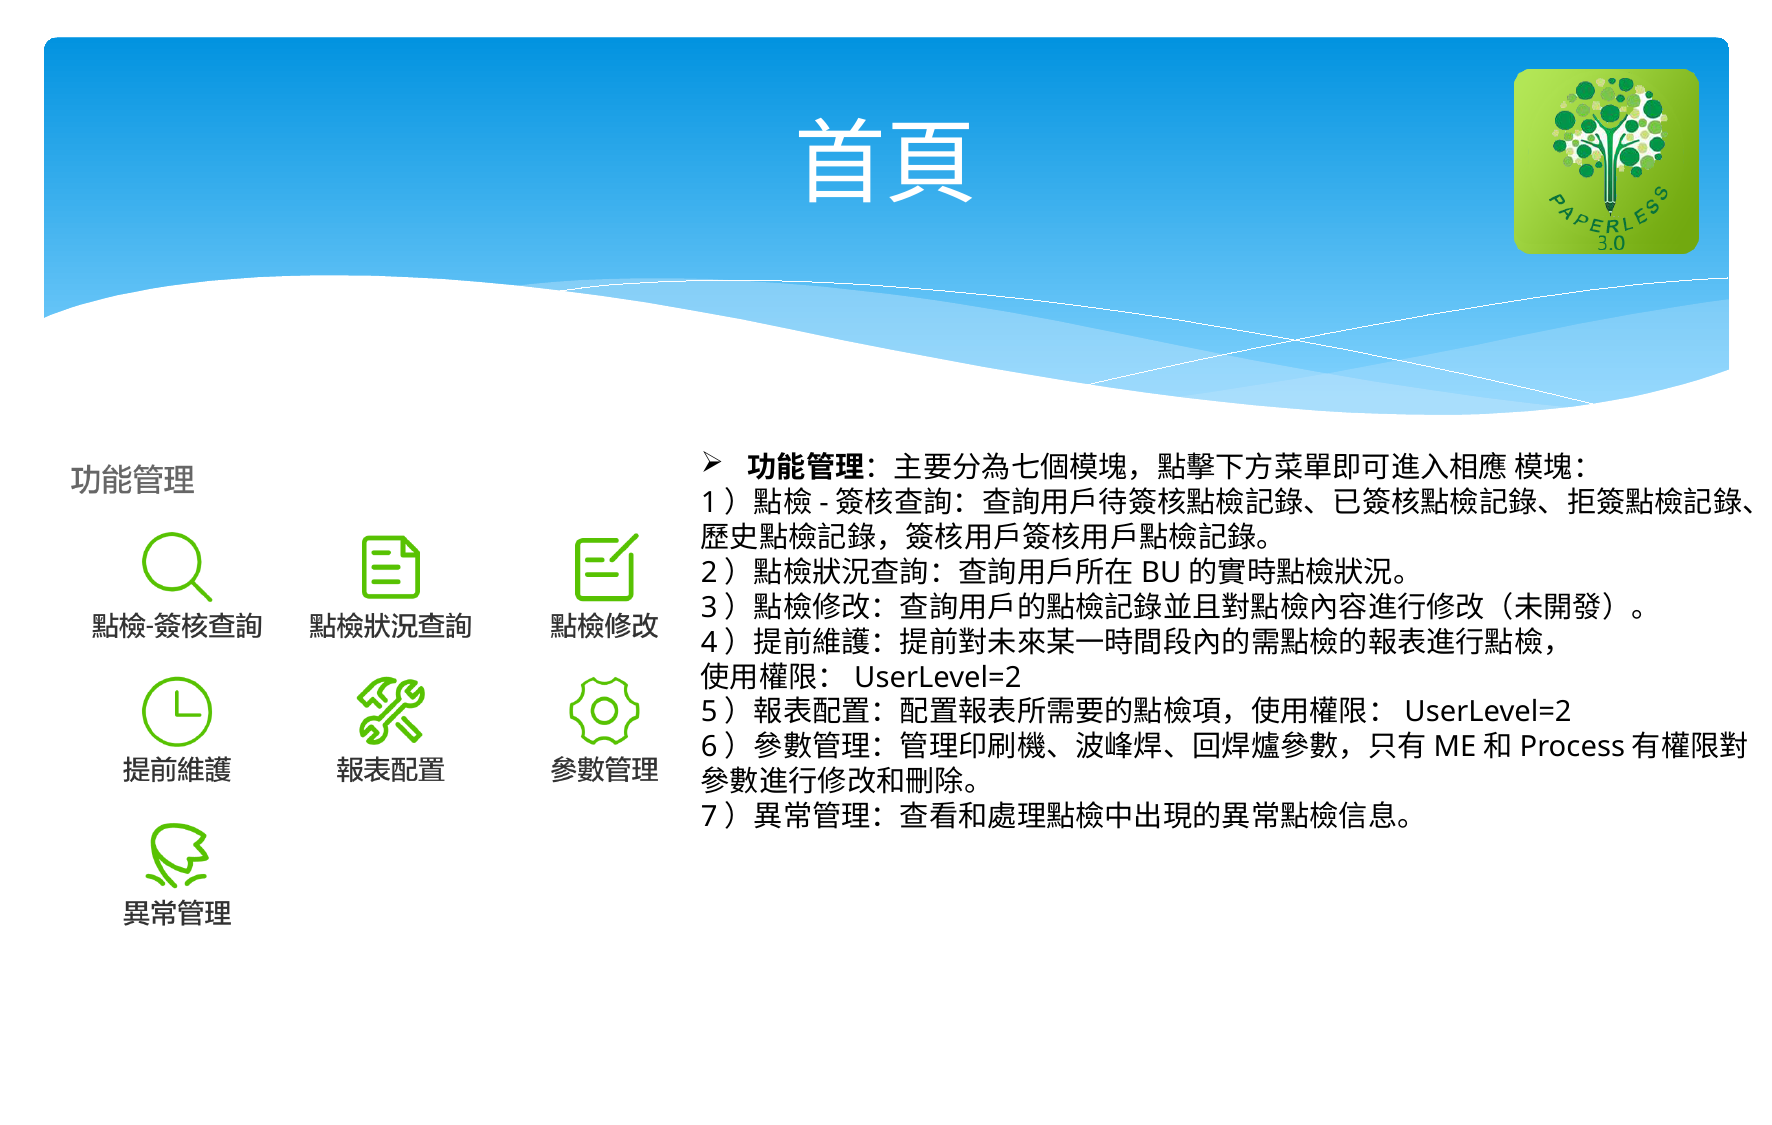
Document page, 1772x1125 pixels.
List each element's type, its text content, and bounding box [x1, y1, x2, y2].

title 首頁 [88, 55, 1684, 261]
text_box 功能管理：主要分為七個模塊，點擊下方菜單即可進入相應 模塊： 1）點檢-簽核查詢：查詢用戶待簽核點檢記錄、已簽核點檢記錄、拒簽點檢記錄、 歷史點檢記錄，簽核用戶簽核用戶點檢記錄。 2）點檢狀況查詢：查詢用戶所在BU的實時點檢狀況。 3）點檢修改：查詢用戶的點檢記錄並且對點檢內容進行修改（未開發）。 4）提前維護：提前對未來某一時間段內的需點檢的報表進行點檢， 使用權限：UserLevel=2 5）報表配置：配置報表所需要的點檢項，使用權限：UserLevel=2 6）參數管理：管理印刷機、波峰焊、回焊爐參數，只有ME和Process有權限對 參數進行修改和刪除。 7）異常管理：查看和處理點檢中出現的異常點檢信息。 [738, 440, 1772, 840]
picture [1511, 70, 1702, 256]
picture [70, 432, 732, 1030]
